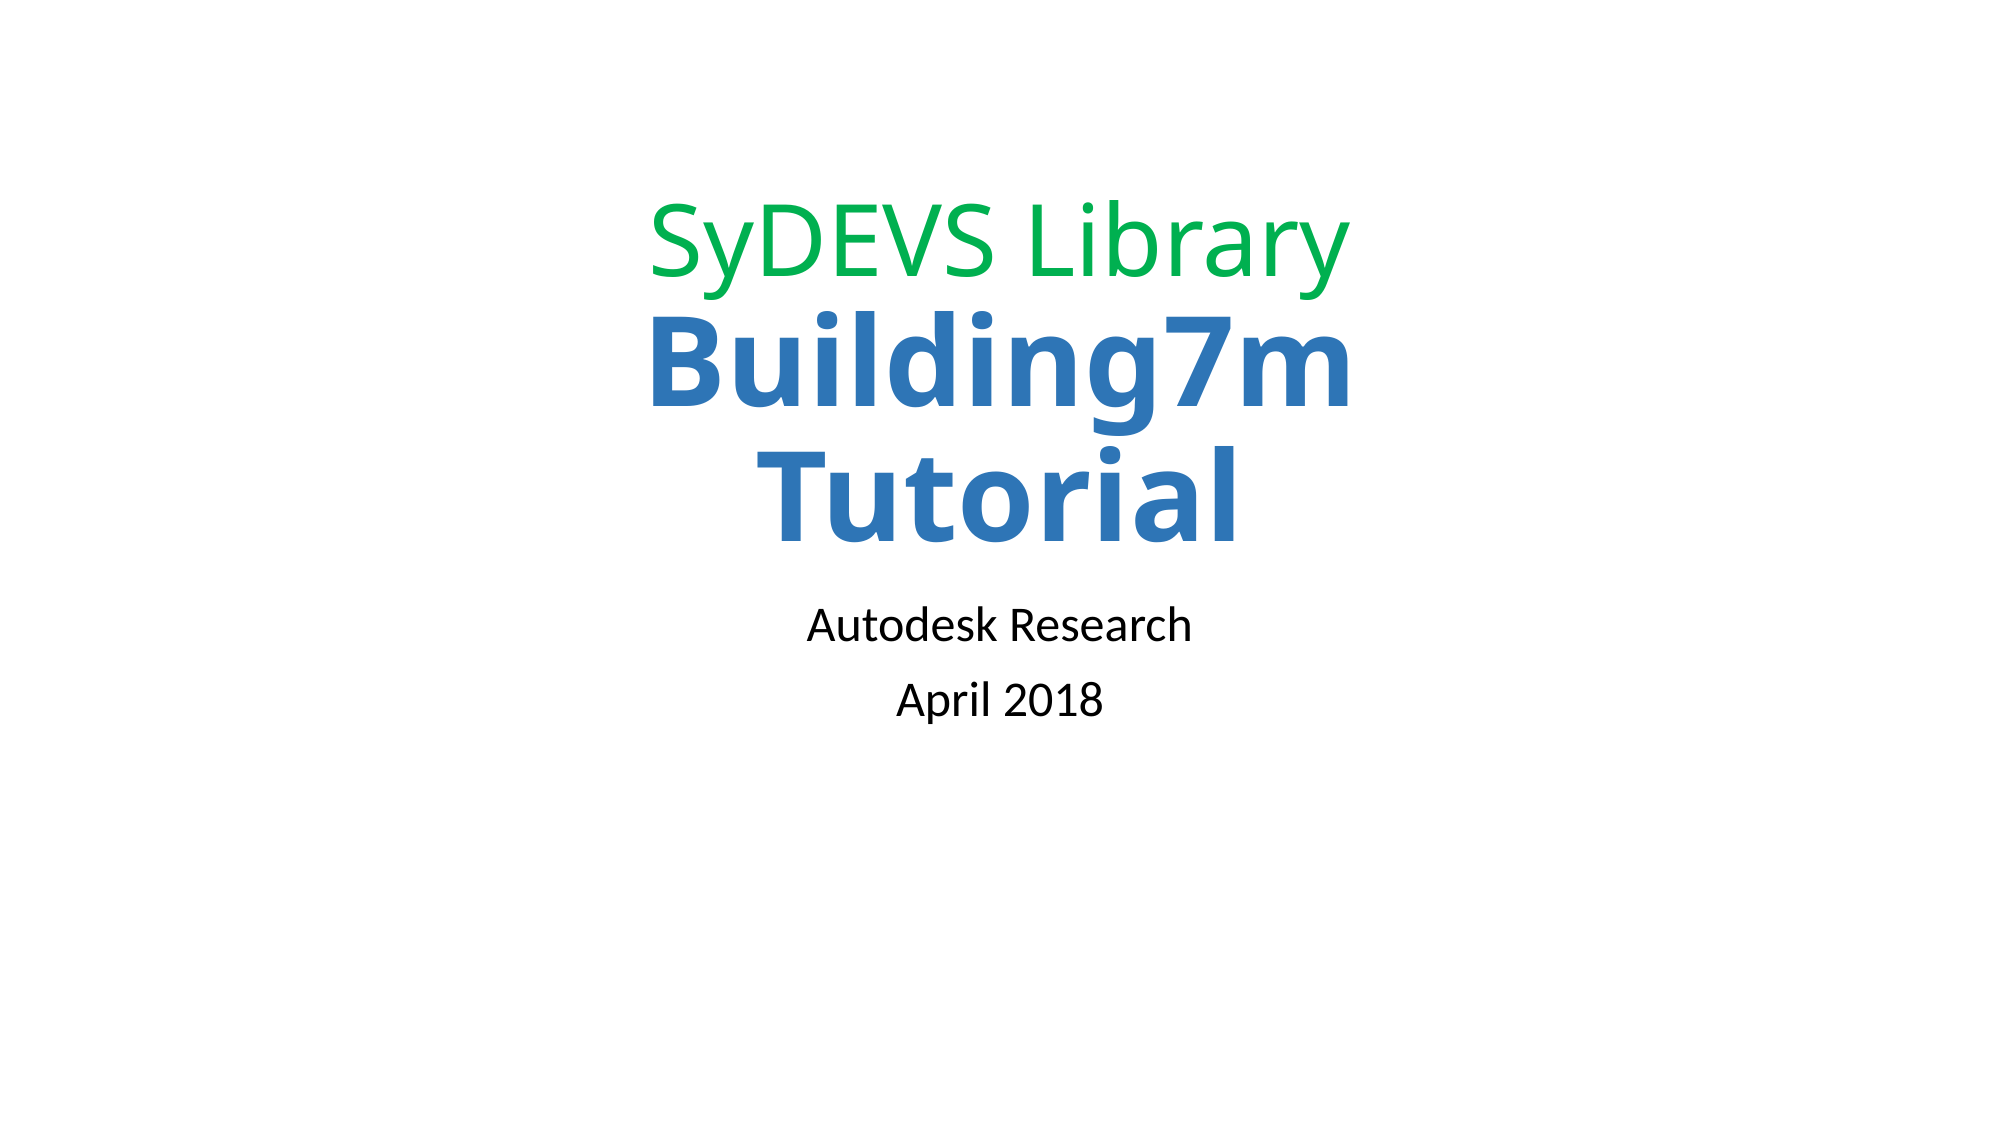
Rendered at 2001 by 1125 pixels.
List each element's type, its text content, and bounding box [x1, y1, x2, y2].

title SyDEVS Library Building7m Tutorial [399, 184, 1600, 576]
subtitle Autodesk Research April 2018 [249, 590, 1750, 863]
